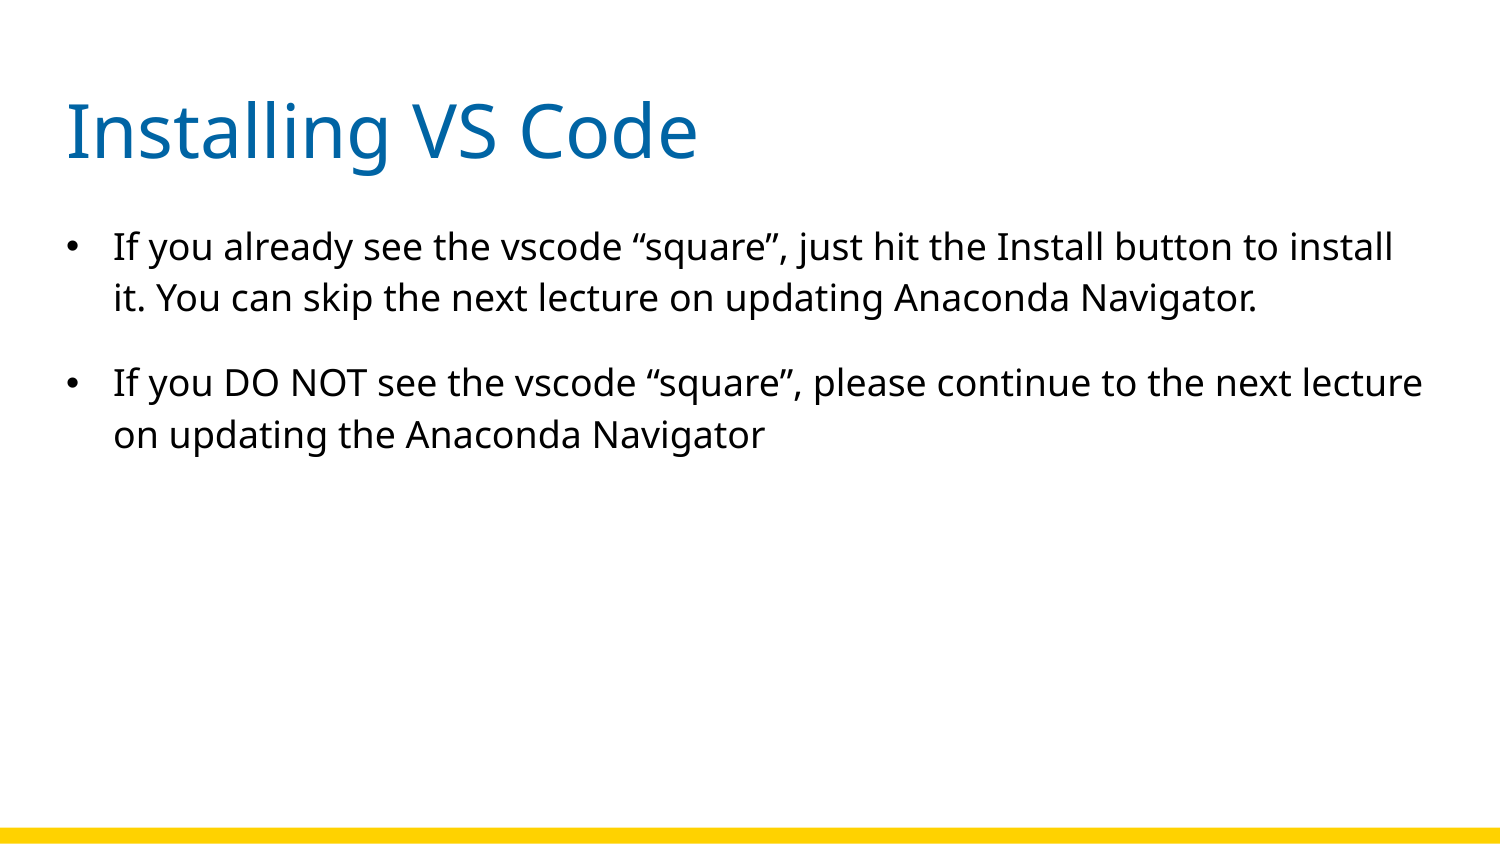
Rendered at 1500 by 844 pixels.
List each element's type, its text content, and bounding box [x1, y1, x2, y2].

list If you already see the vscode “square”, just hit the Install button to install it. You can skip the next lecture on updating Anaconda Navigator. If you DO NOT see the vscode “square”, please continue to the next lecture on updating the Anaconda Navigator [51, 200, 1449, 752]
title Installing VS Code [51, 51, 1449, 189]
